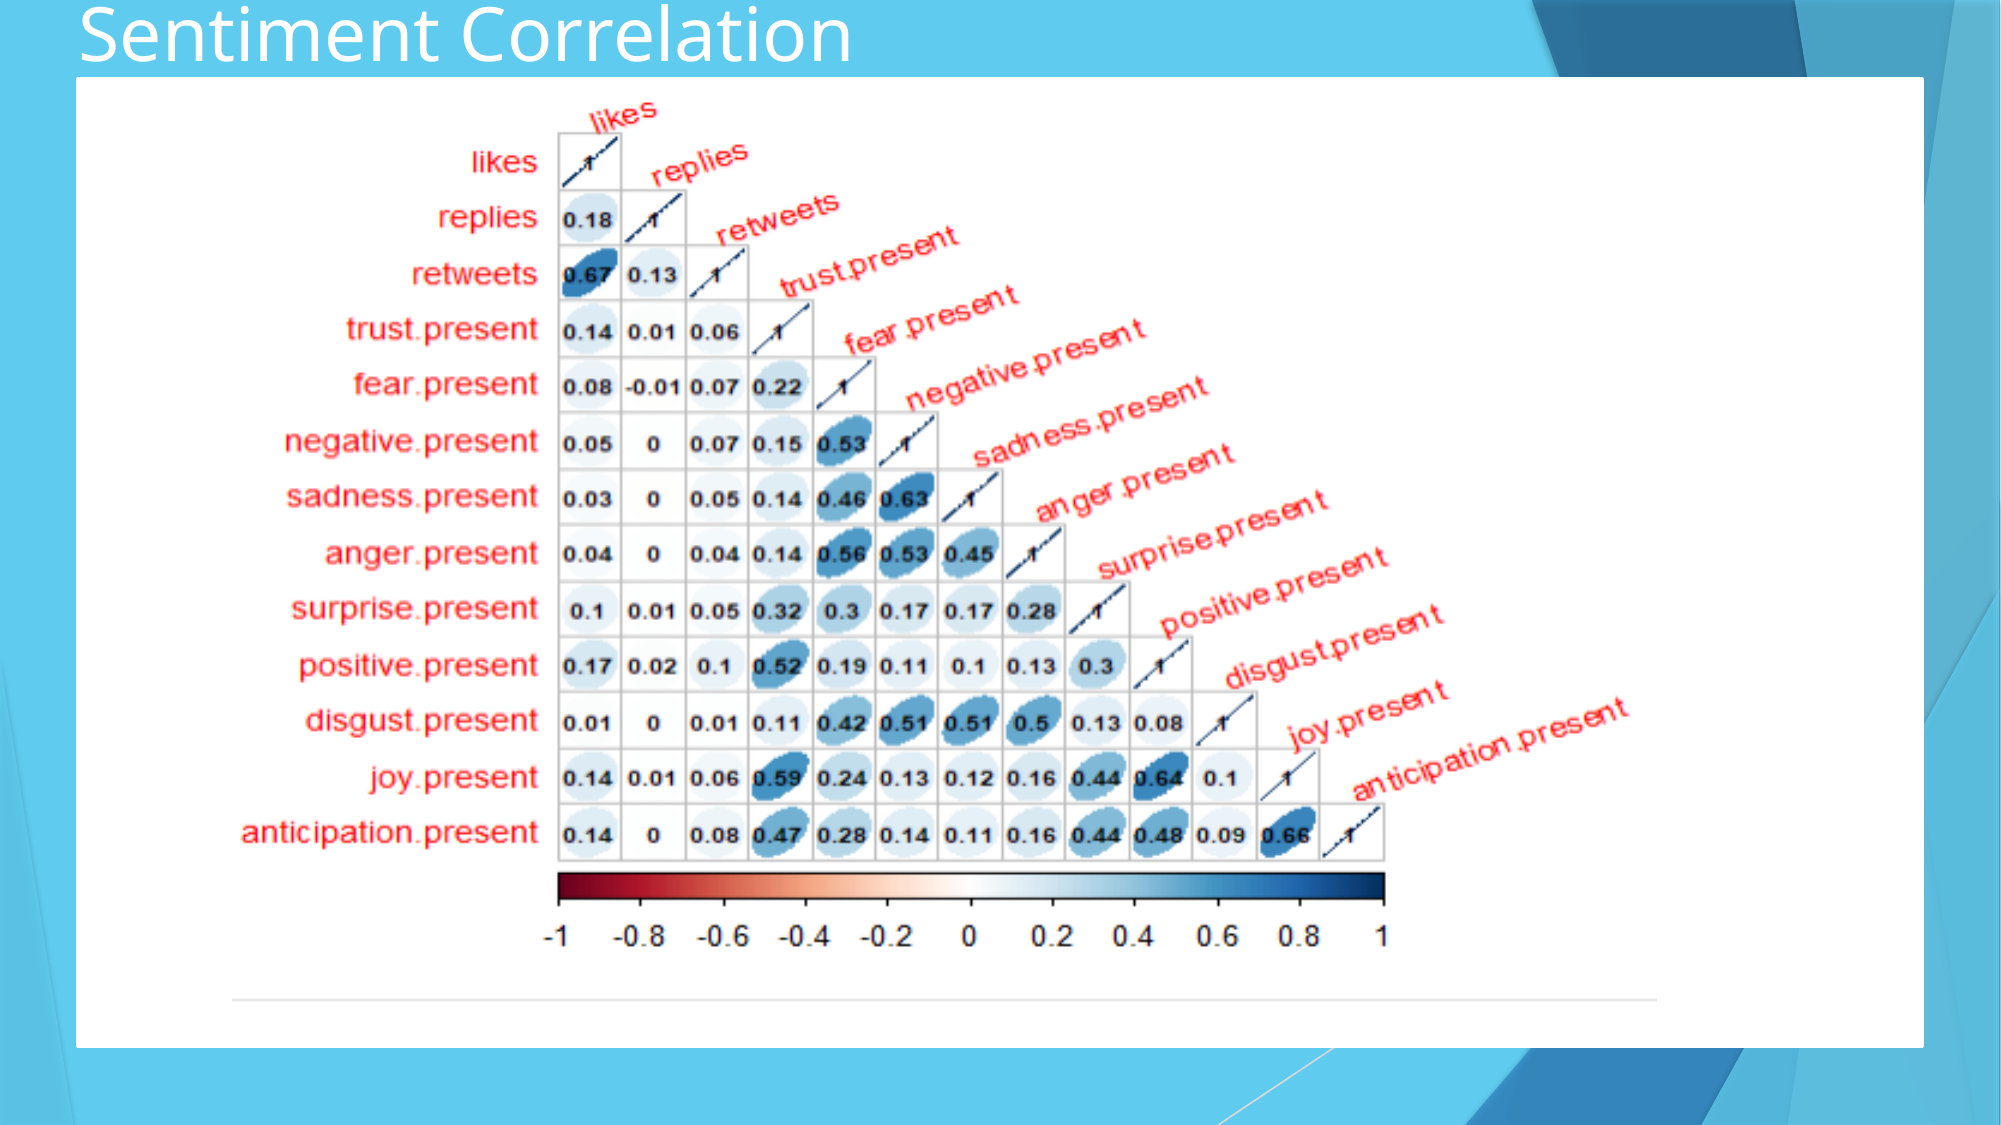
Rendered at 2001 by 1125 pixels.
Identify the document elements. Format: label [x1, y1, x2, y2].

picture [232, 79, 1658, 1049]
text_box [0, 0, 2000, 1125]
